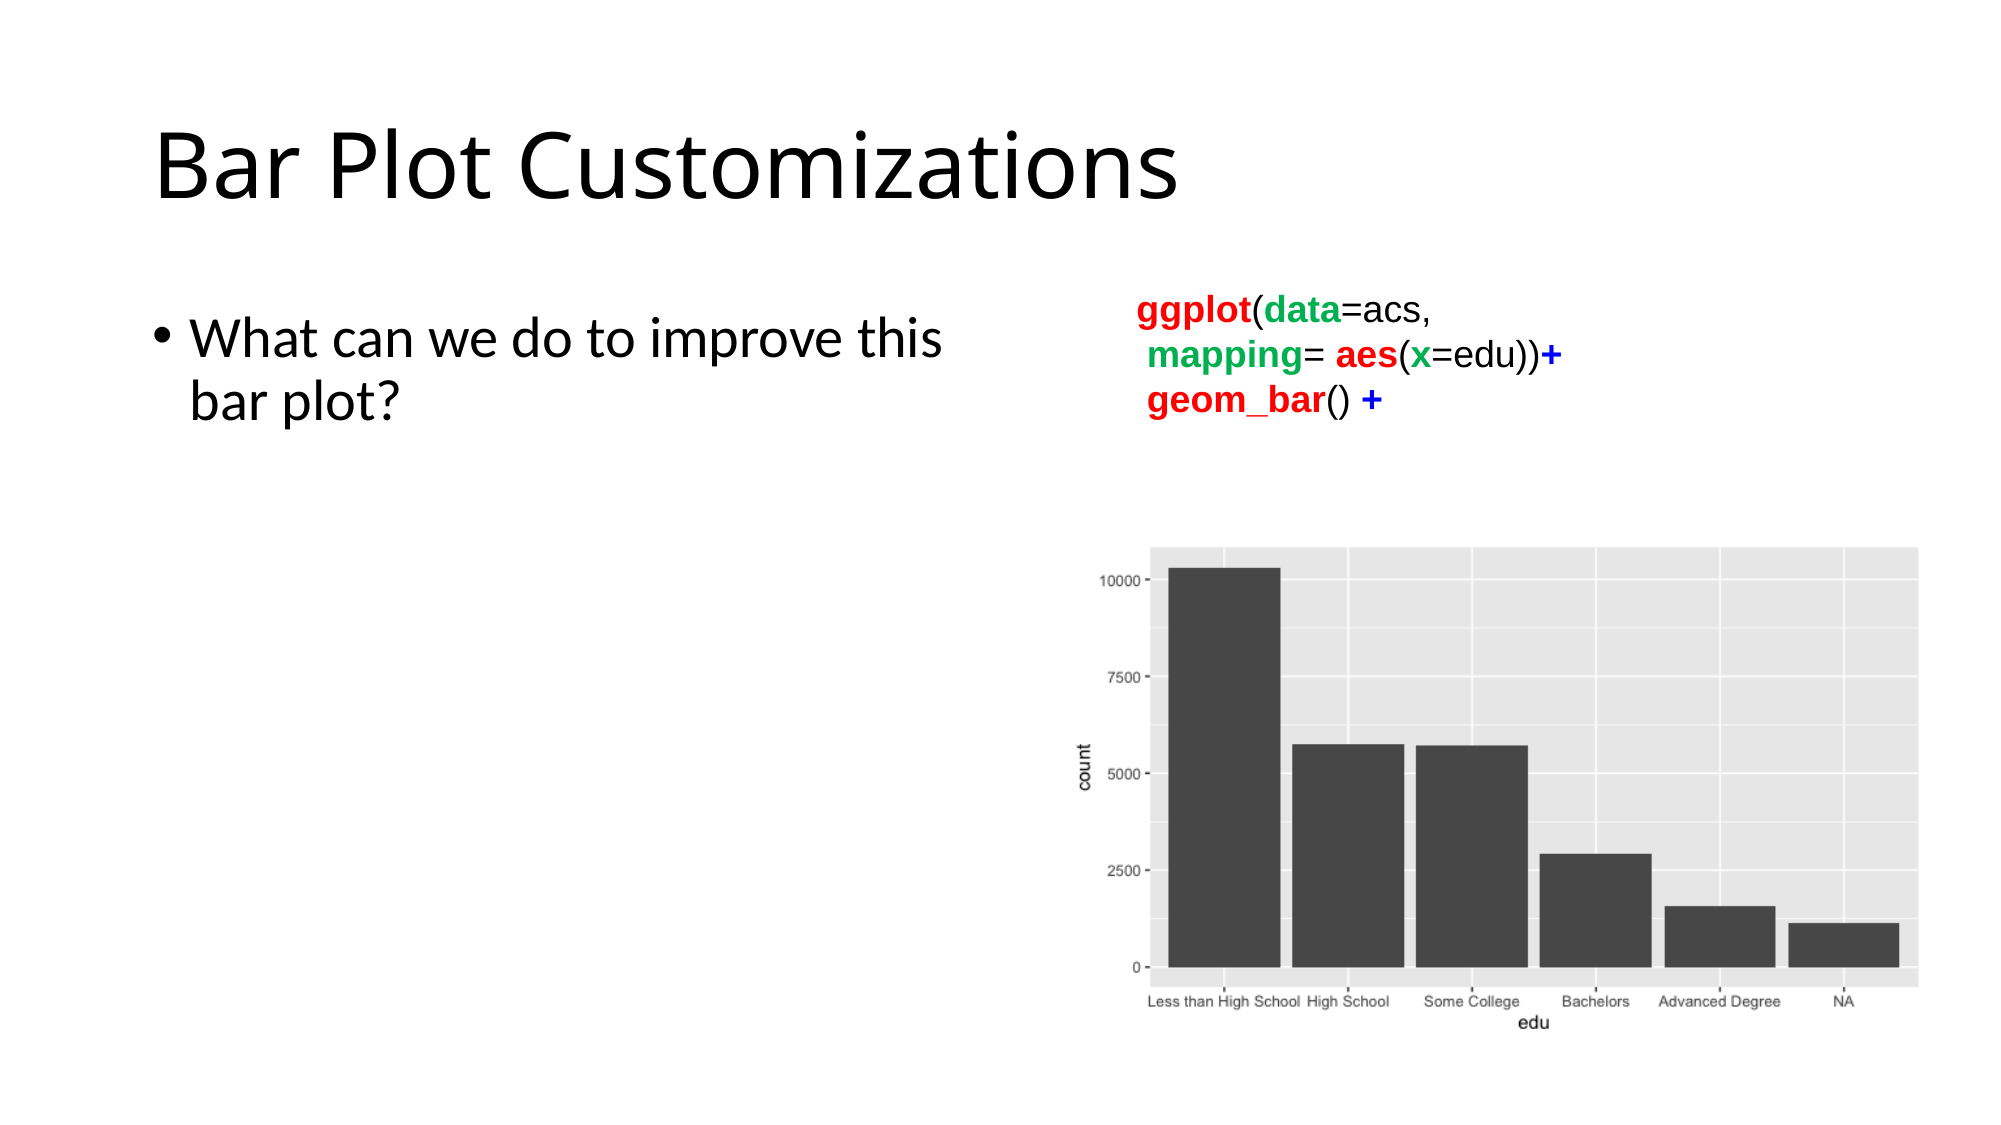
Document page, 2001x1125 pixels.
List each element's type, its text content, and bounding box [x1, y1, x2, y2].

title Bar Plot Customizations [137, 59, 1863, 278]
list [1067, 538, 1928, 1042]
text_box ggplot(data=acs, mapping= aes(x=edu))+ geom_bar() + [1100, 277, 1928, 427]
list What can we do to improve this bar plot? [137, 299, 988, 1014]
